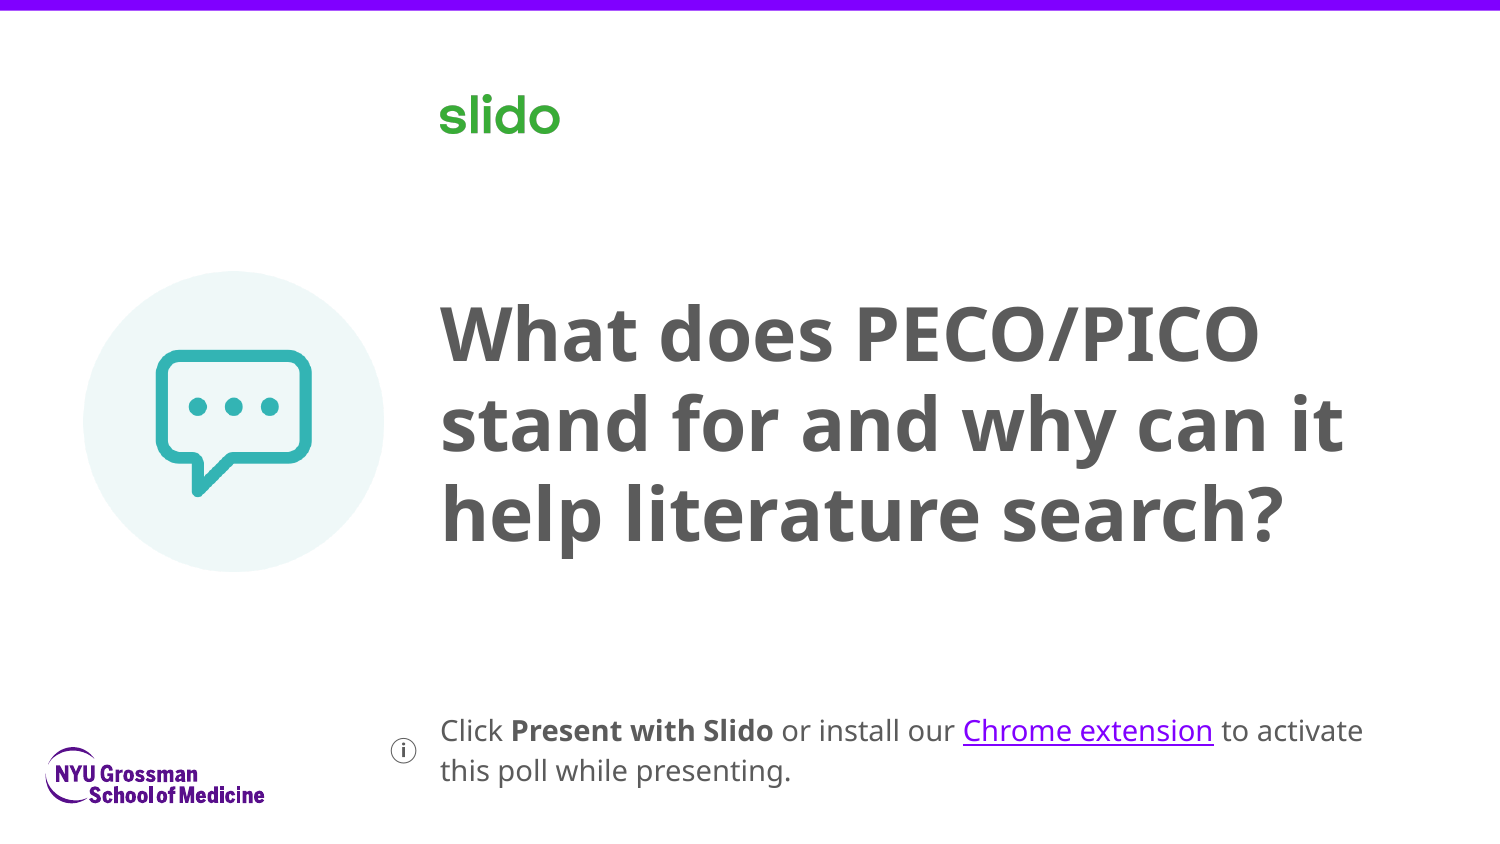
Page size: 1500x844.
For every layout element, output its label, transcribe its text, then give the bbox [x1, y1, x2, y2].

picture [428, 83, 573, 147]
text_box ⓘ [375, 718, 425, 782]
picture [83, 271, 384, 573]
text_box What does PECO/PICO stand for and why can it help literature search? [425, 316, 1417, 528]
text_box Click Present with Slido or install our Chrome extension to activate this poll while presenting. [425, 718, 1417, 782]
